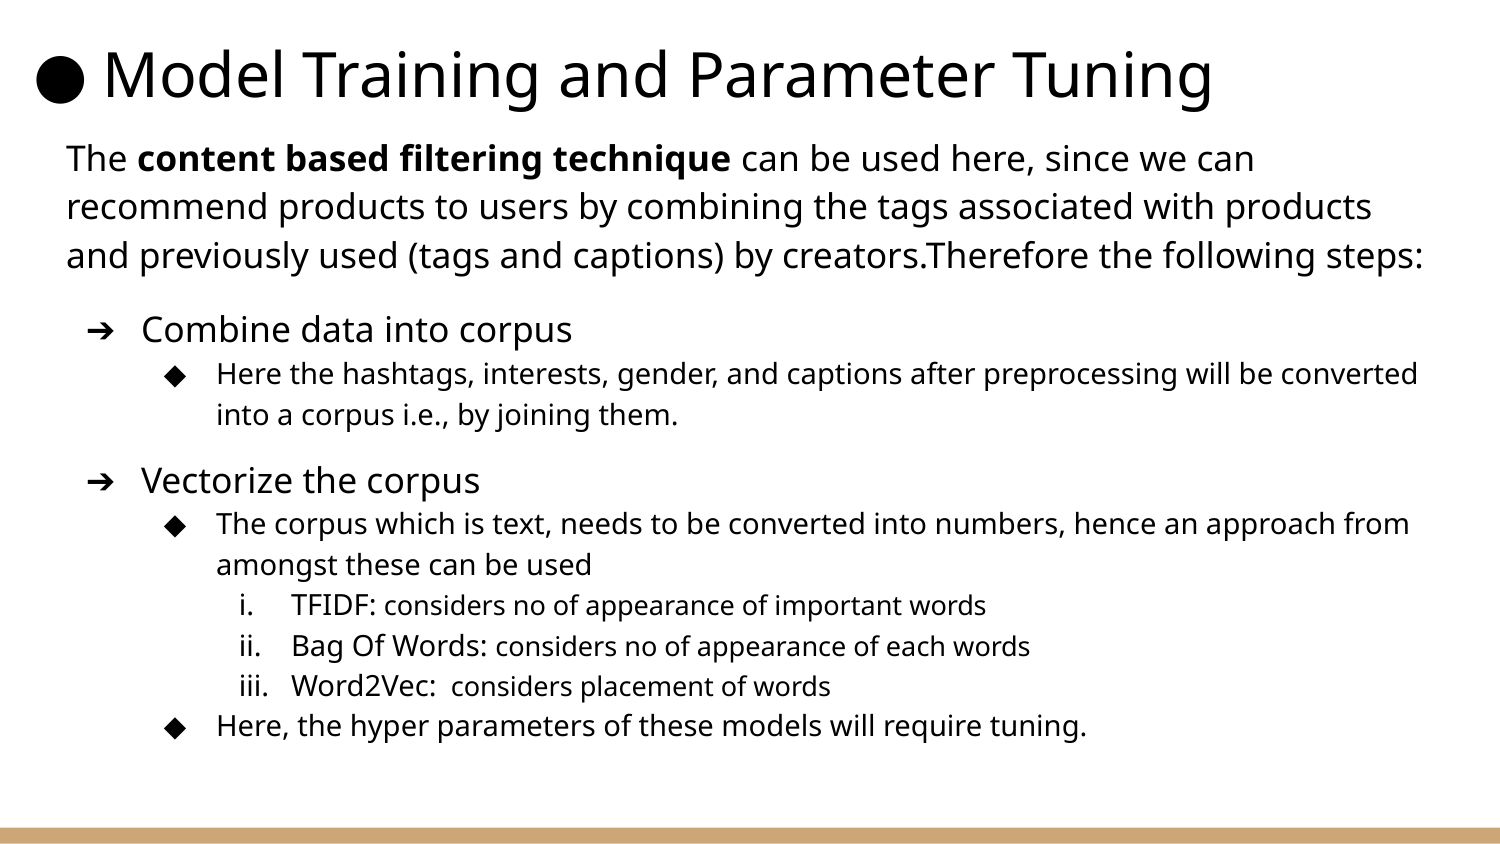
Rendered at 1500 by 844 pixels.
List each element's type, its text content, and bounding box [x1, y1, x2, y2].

title Model Training and Parameter Tuning [12, 0, 1411, 125]
list The content based filtering technique can be used here, since we can recommend products to users by combining the tags associated with products and previously used (tags and captions) by creators.Therefore the following steps: Combine data into corpus Here the hashtags, interests, gender, and captions after preprocessing will be converted into a corpus i.e., by joining them. Vectorize the corpus The corpus which is text, needs to be converted into numbers, hence an approach from amongst these can be used TFIDF: considers no of appearance of important words Bag Of Words: considers no of appearance of each words Word2Vec: considers placement of words Here, the hyper parameters of these models will require tuning. [51, 114, 1449, 821]
